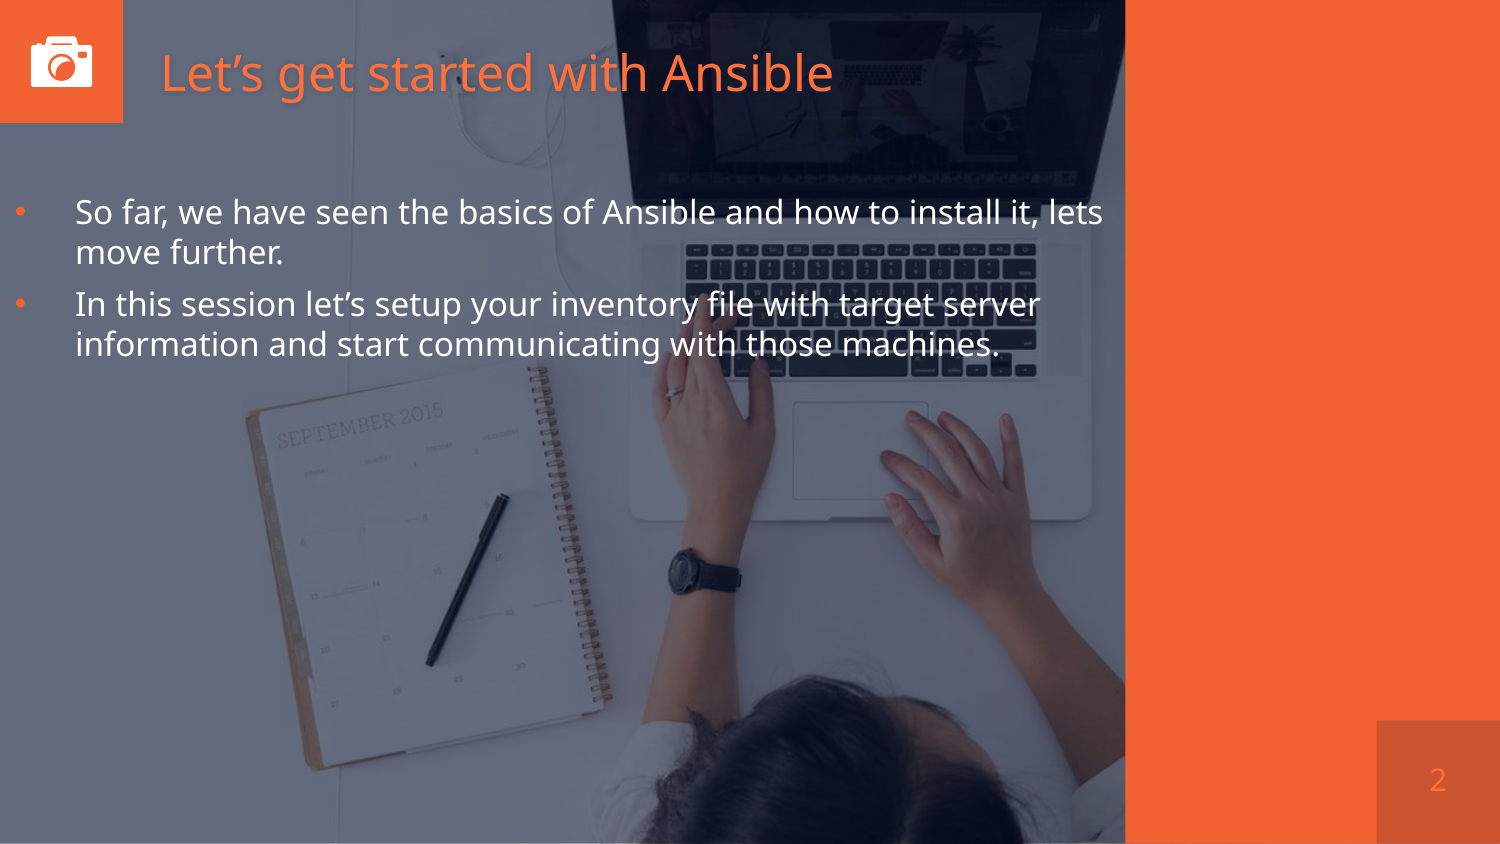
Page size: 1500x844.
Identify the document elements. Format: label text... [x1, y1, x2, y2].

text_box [30, 35, 93, 88]
title Let’s get started with Ansible [141, 20, 1086, 103]
slide_number 2 [1376, 720, 1500, 844]
list So far, we have seen the basics of Ansible and how to install it, lets move further. In this session let’s setup your inventory file with target server information and start communicating with those machines. [0, 138, 1117, 829]
